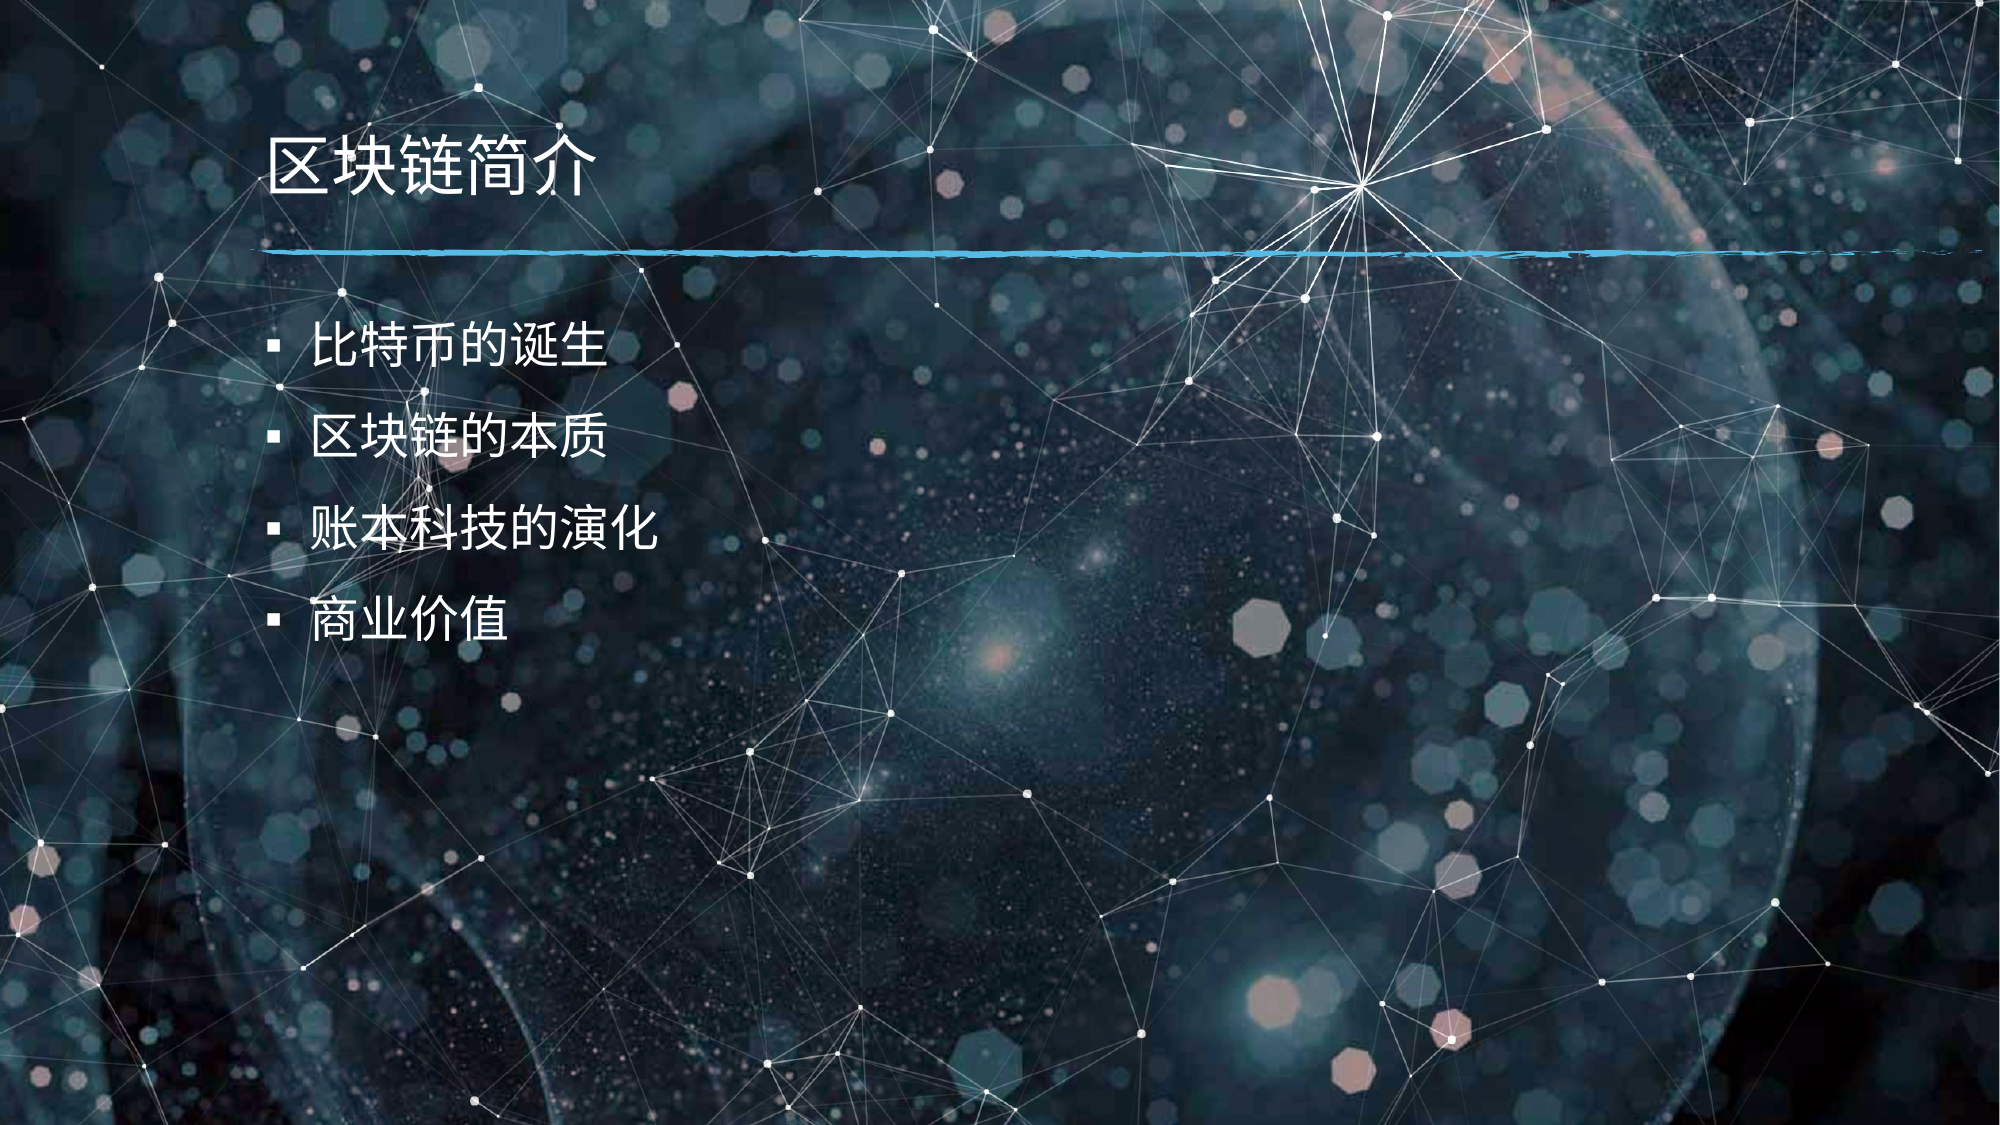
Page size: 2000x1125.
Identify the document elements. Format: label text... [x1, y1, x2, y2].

list 比特币的诞生 区块链的本质 账本科技的演化 商业价值 [249, 312, 1750, 1013]
picture [0, 0, 2000, 1125]
title 区块链简介 [249, 45, 1750, 213]
